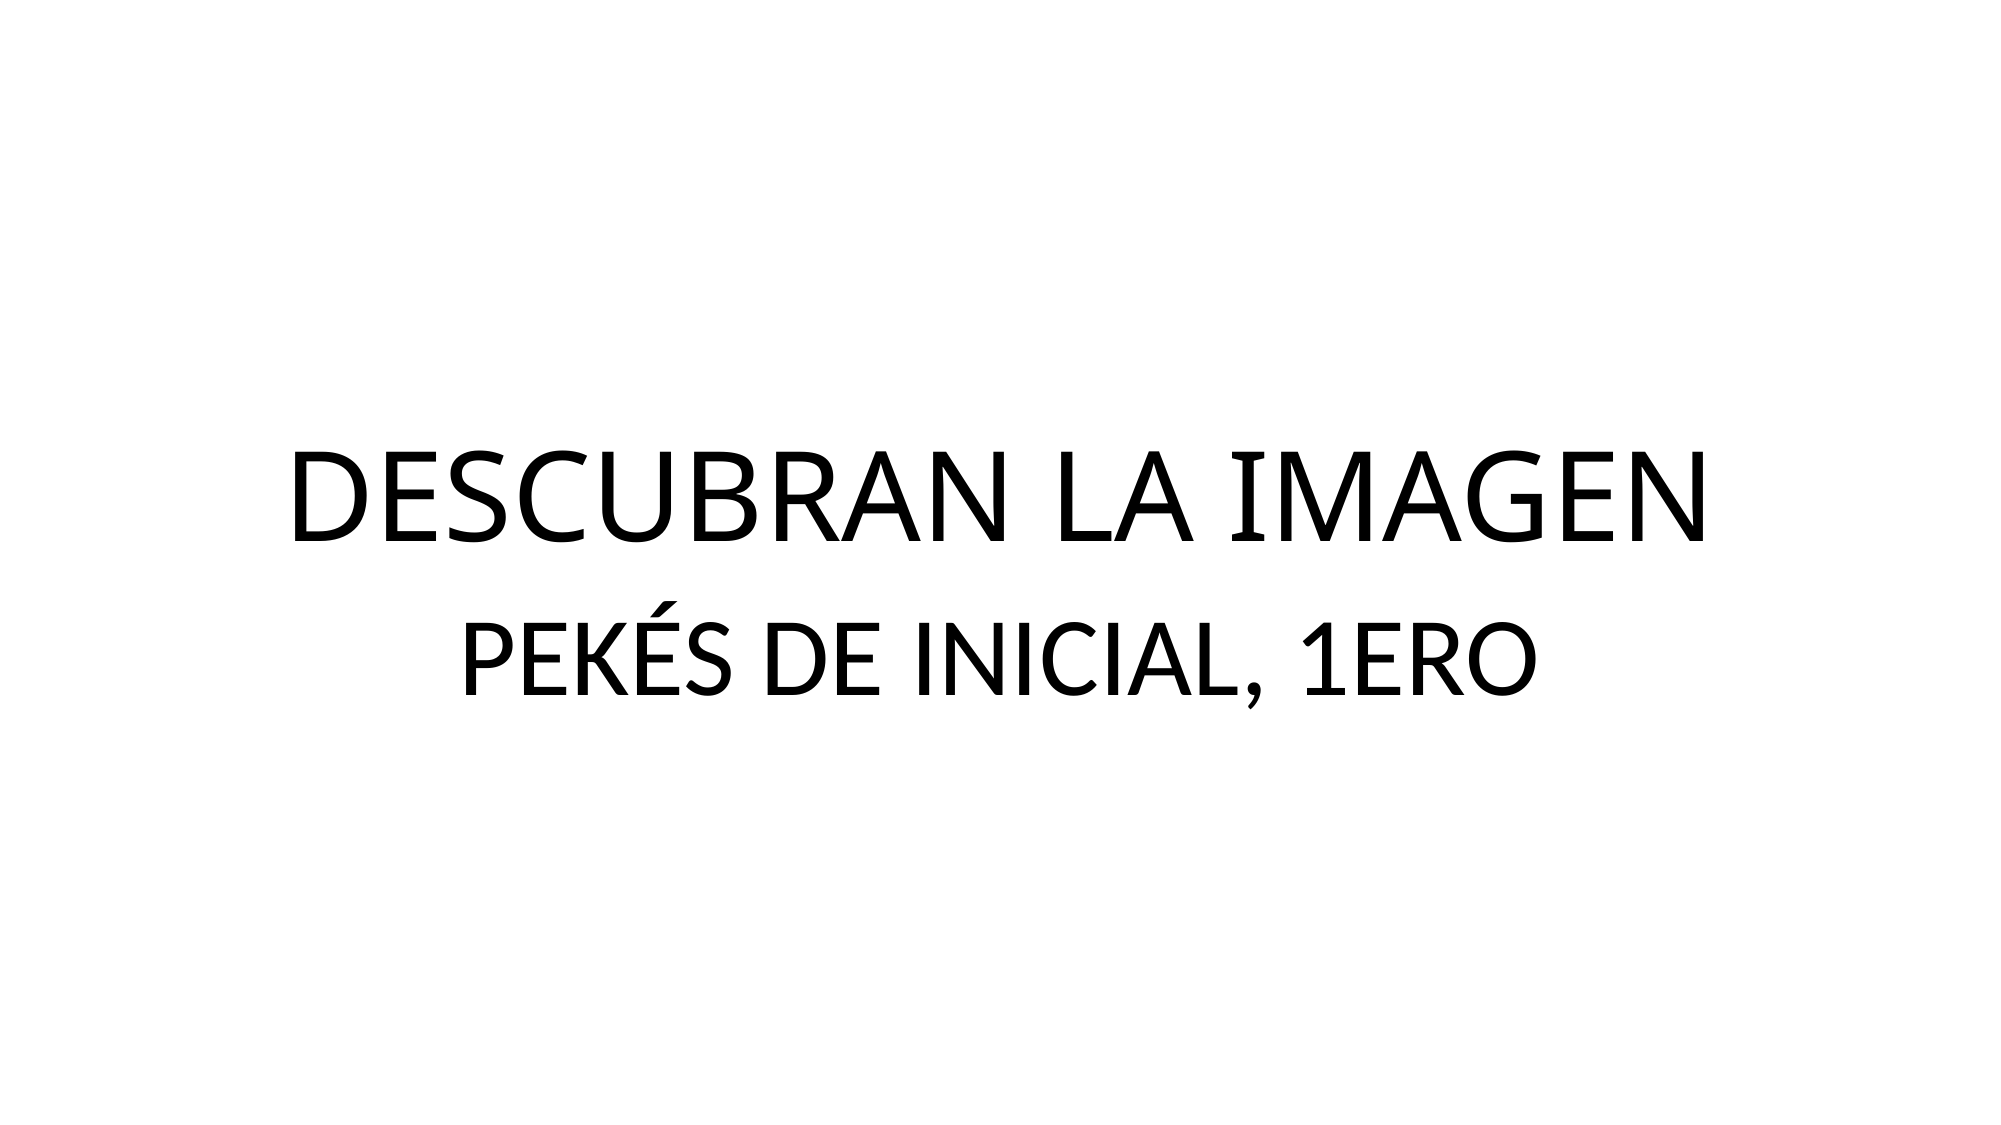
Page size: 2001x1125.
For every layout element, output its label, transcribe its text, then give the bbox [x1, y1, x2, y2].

subtitle PEKÉS DE INICIAL, 1ERO [249, 590, 1750, 863]
title DESCUBRAN LA IMAGEN [249, 184, 1750, 576]
